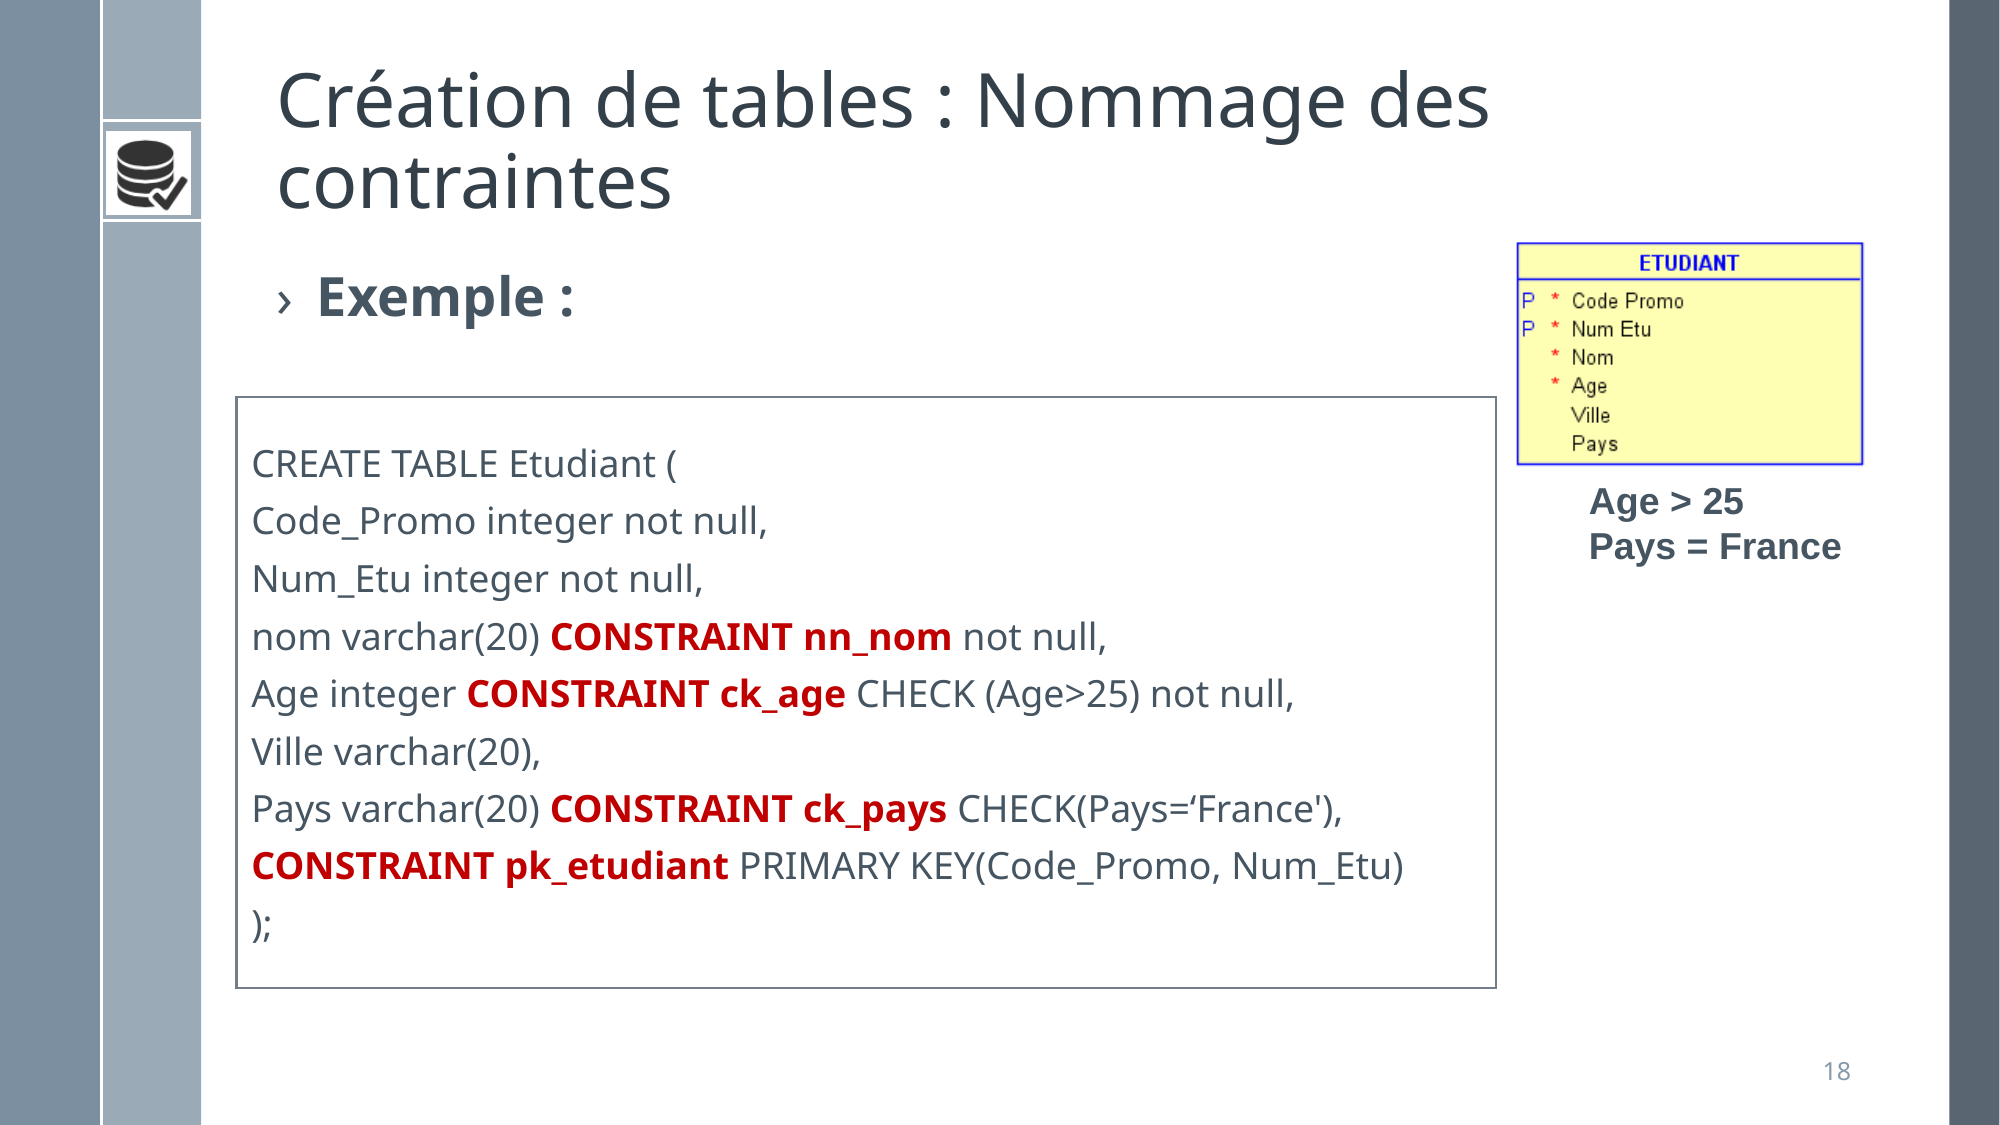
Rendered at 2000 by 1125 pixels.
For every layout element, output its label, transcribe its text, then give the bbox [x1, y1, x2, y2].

text_box CREATE TABLE Etudiant ( Code_Promo integer not null, Num_Etu integer not null, nom varchar(20) CONSTRAINT nn_nom not null, Age integer CONSTRAINT ck_age CHECK (Age>25) not null, Ville varchar(20), Pays varchar(20) CONSTRAINT ck_pays check(Pays=‘France'), CONSTRAINT pk_etudiant primary key(Code_Promo, Num_Etu) ); [235, 396, 1497, 989]
list Exemple : [261, 262, 1910, 1096]
text_box Age > 25 Pays = France [1514, 470, 1857, 575]
title Création de tables : Nommage des contraintes [261, 29, 1922, 233]
slide_number 18 [1766, 1042, 1867, 1103]
picture [1514, 238, 1868, 470]
picture [106, 131, 191, 215]
